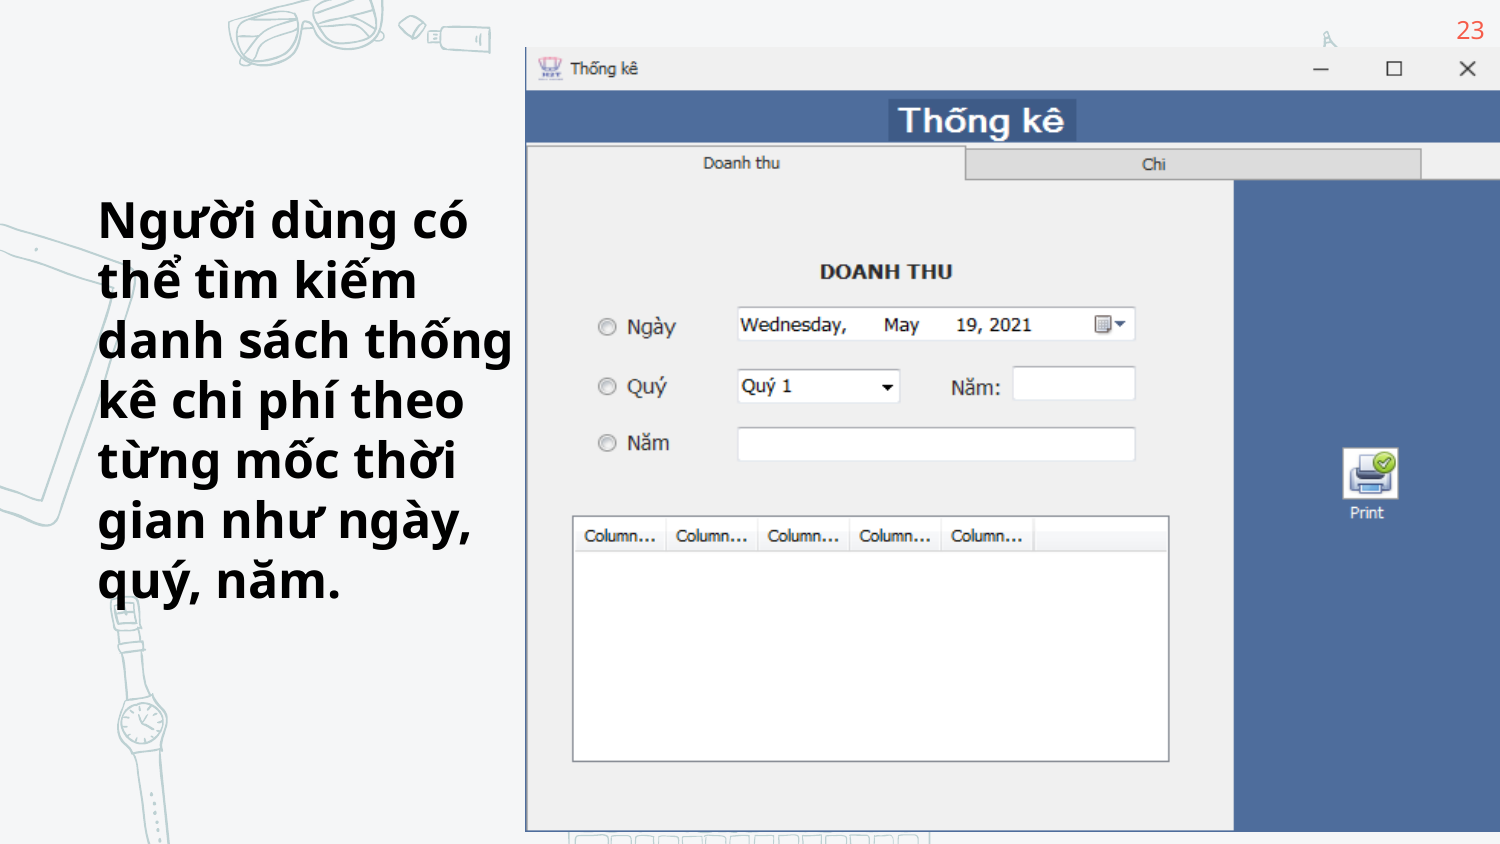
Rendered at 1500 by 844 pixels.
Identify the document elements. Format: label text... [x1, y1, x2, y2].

slide_number 23 [1435, 0, 1500, 46]
picture [524, 47, 1500, 832]
text_box Người dùng có thể tìm kiếm danh sách thống kê chi phí theo từng mốc thời gian như ngày, quý, năm. [82, 180, 519, 616]
